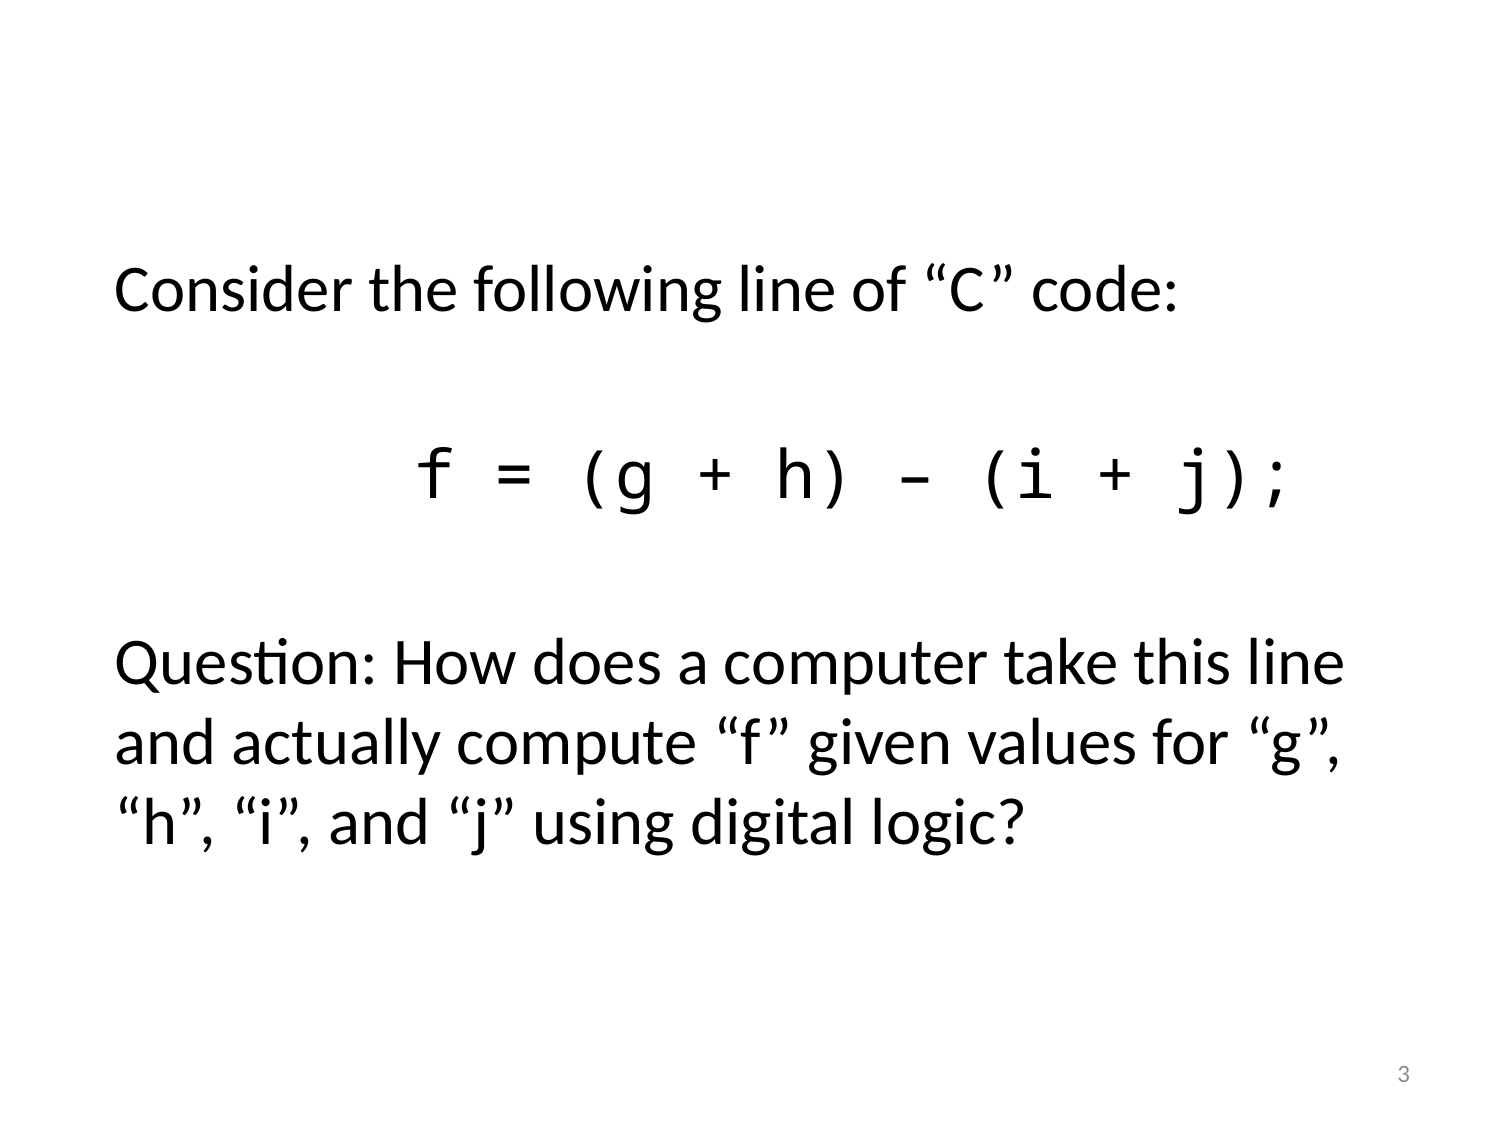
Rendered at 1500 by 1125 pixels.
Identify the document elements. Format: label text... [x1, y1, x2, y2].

slide_number 3 [1074, 1042, 1425, 1103]
list Consider the following line of “C” code: f = (g + h) – (i + j); Question: How does a computer take this line and actually compute “f” given values for “g”, “h”, “i”, and “j” using digital logic? [99, 237, 1450, 980]
